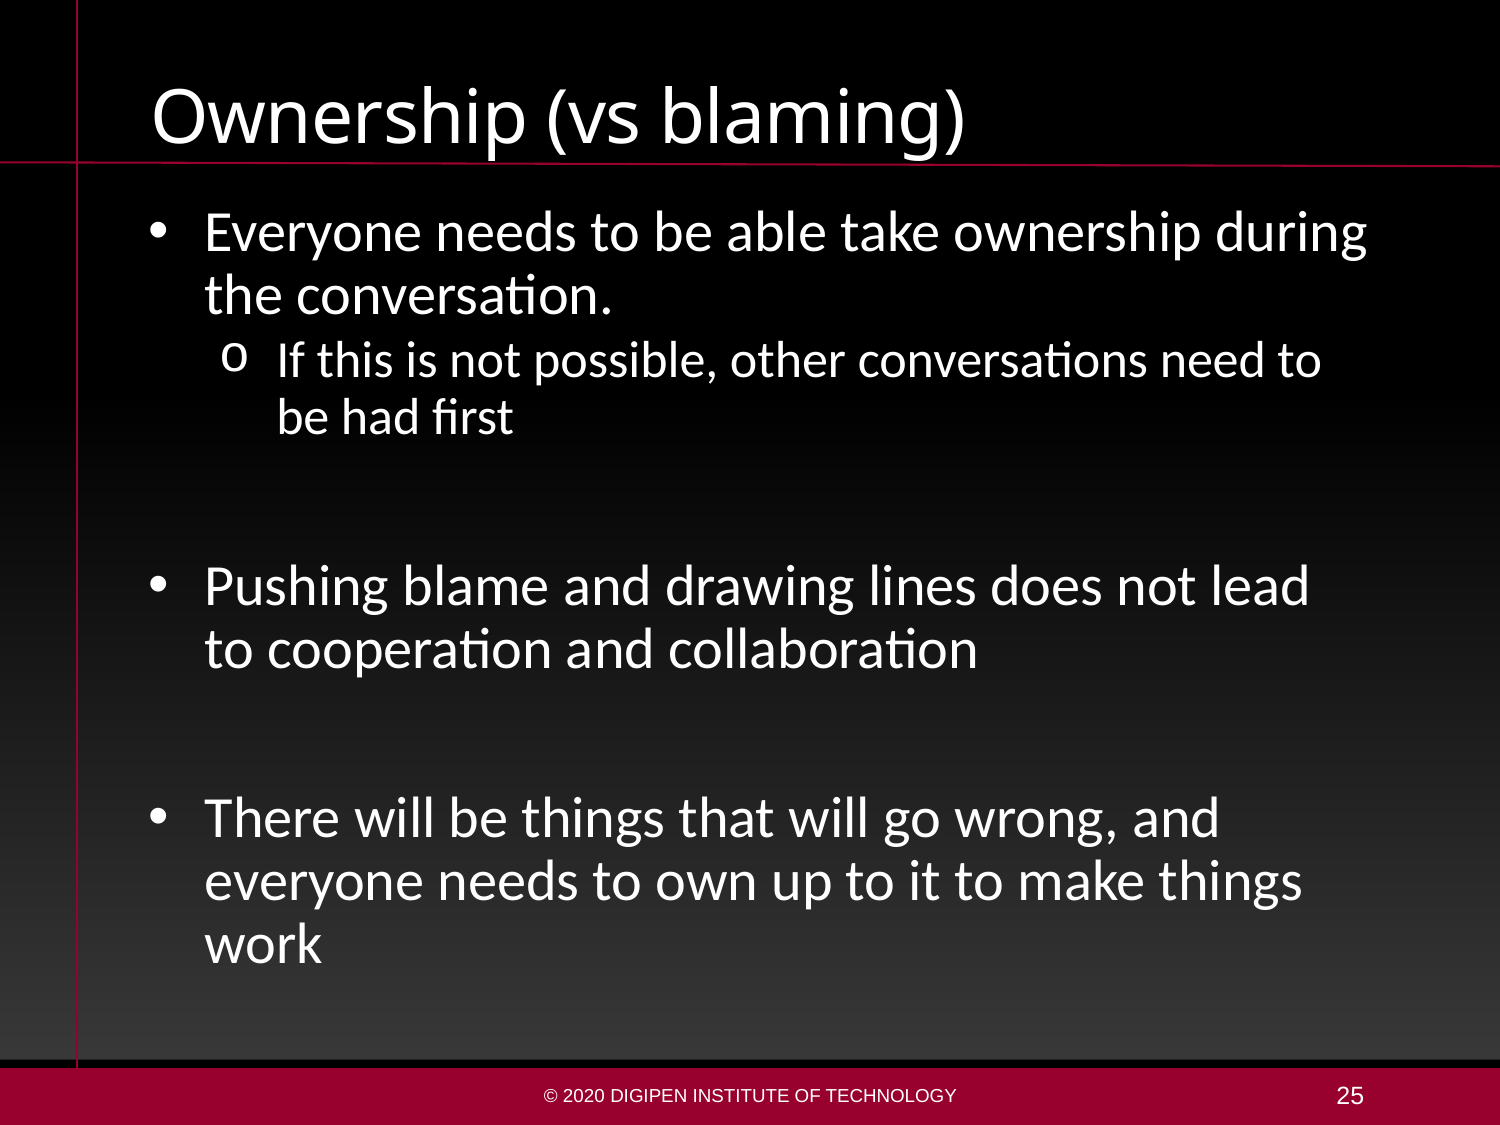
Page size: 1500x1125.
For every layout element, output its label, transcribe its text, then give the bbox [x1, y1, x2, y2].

list Everyone needs to be able take ownership during the conversation. If this is not possible, other conversations need to be had first Pushing blame and drawing lines does not lead to cooperation and collaboration There will be things that will go wrong, and everyone needs to own up to it to make things work [135, 193, 1373, 1040]
slide_number 25 [1218, 1064, 1380, 1125]
title Ownership (vs blaming) [135, 24, 1373, 167]
footer © 2020 DigiPen Institute of Technology [453, 1064, 1047, 1125]
